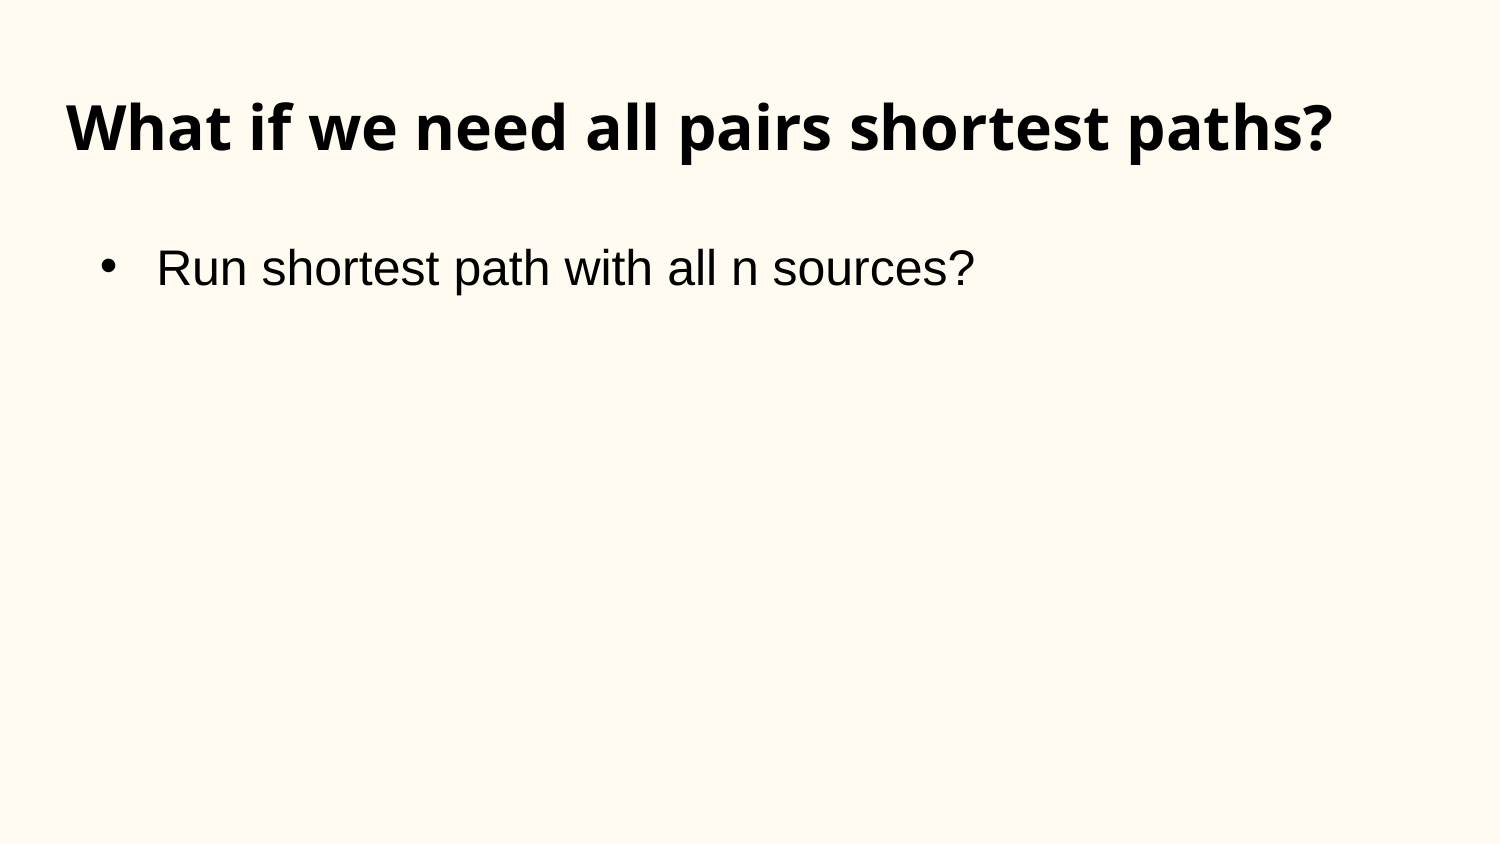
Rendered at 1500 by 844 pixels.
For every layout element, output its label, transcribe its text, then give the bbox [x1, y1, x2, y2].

title What if we need all pairs shortest paths? [51, 72, 1449, 174]
text_box Run shortest path with all n sources? [85, 228, 1030, 364]
